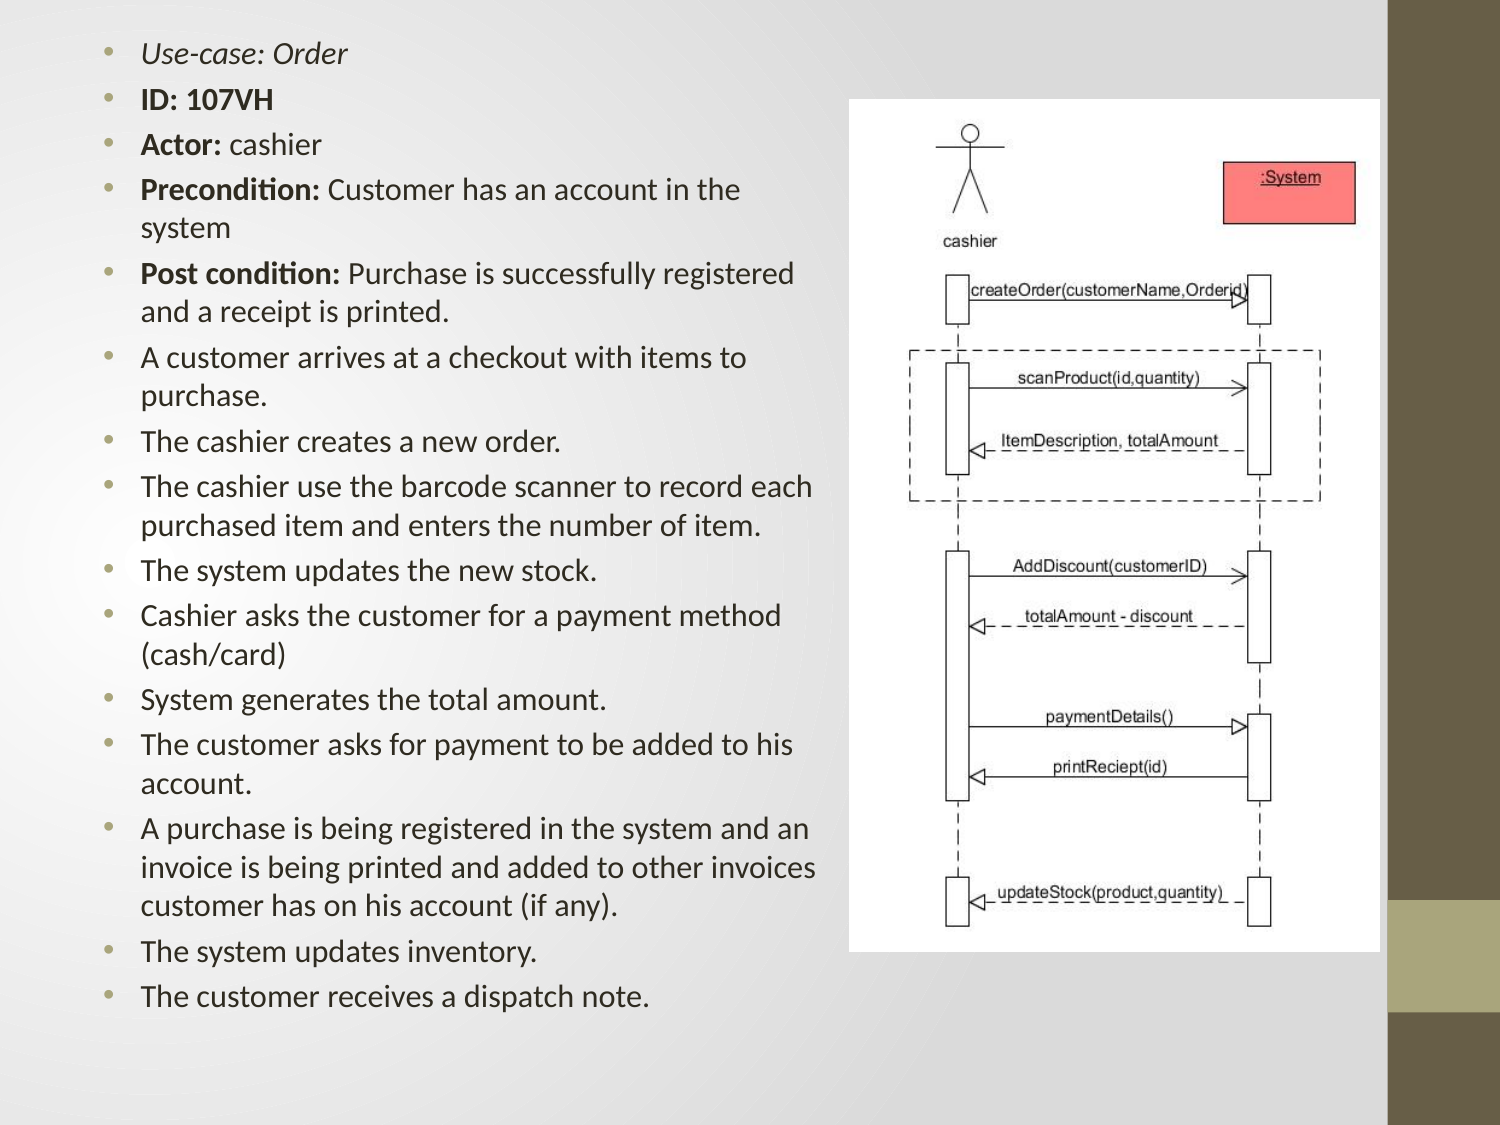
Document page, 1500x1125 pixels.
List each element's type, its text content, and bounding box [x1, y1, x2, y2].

picture [849, 99, 1380, 952]
list Use-case: Order ID: 107VH Actor: cashier Precondition: Customer has an account in the system Post condition: Purchase is successfully registered and a receipt is printed. A customer arrives at a checkout with items to purchase. The cashier creates a new order. The cashier use the barcode scanner to record each purchased item and enters the number of item. The system updates the new stock. Cashier asks the customer for a payment method (cash/card) System generates the total amount. The customer asks for payment to be added to his account. A purchase is being registered in the system and an invoice is being printed and added to other invoices customer has on his account (if any). The system updates inventory. The customer receives a dispatch note. [69, 24, 845, 1125]
